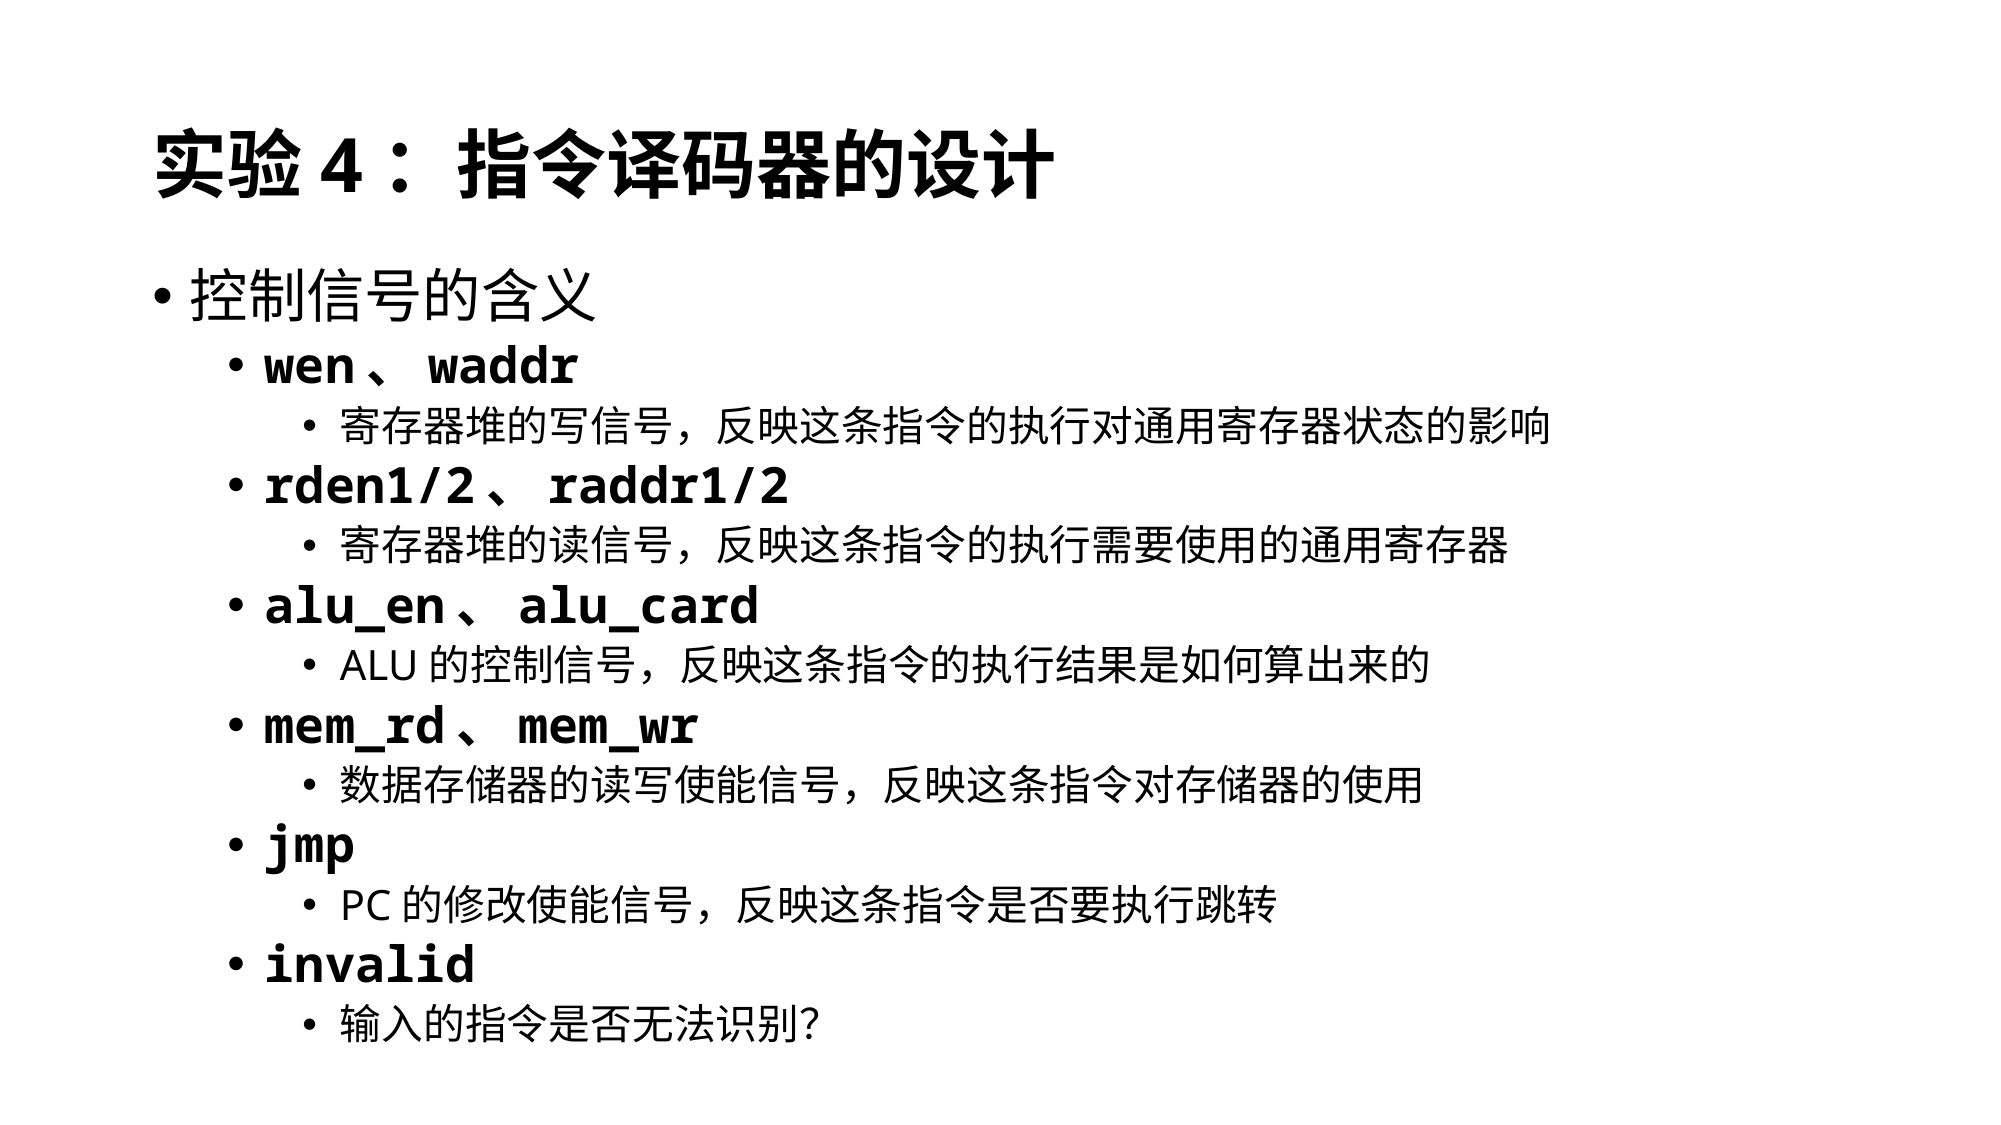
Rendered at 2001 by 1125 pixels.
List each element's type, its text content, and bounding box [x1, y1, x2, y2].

list 控制信号的含义 wen、waddr 寄存器堆的写信号，反映这条指令的执行对通用寄存器状态的影响 rden1/2、raddr1/2 寄存器堆的读信号，反映这条指令的执行需要使用的通用寄存器 alu_en、alu_card ALU的控制信号，反映这条指令的执行结果是如何算出来的 mem_rd、mem_wr 数据存储器的读写使能信号，反映这条指令对存储器的使用 jmp PC的修改使能信号，反映这条指令是否要执行跳转 invalid 输入的指令是否无法识别？ [137, 278, 1863, 1066]
title 实验4：指令译码器的设计 [137, 59, 1863, 278]
